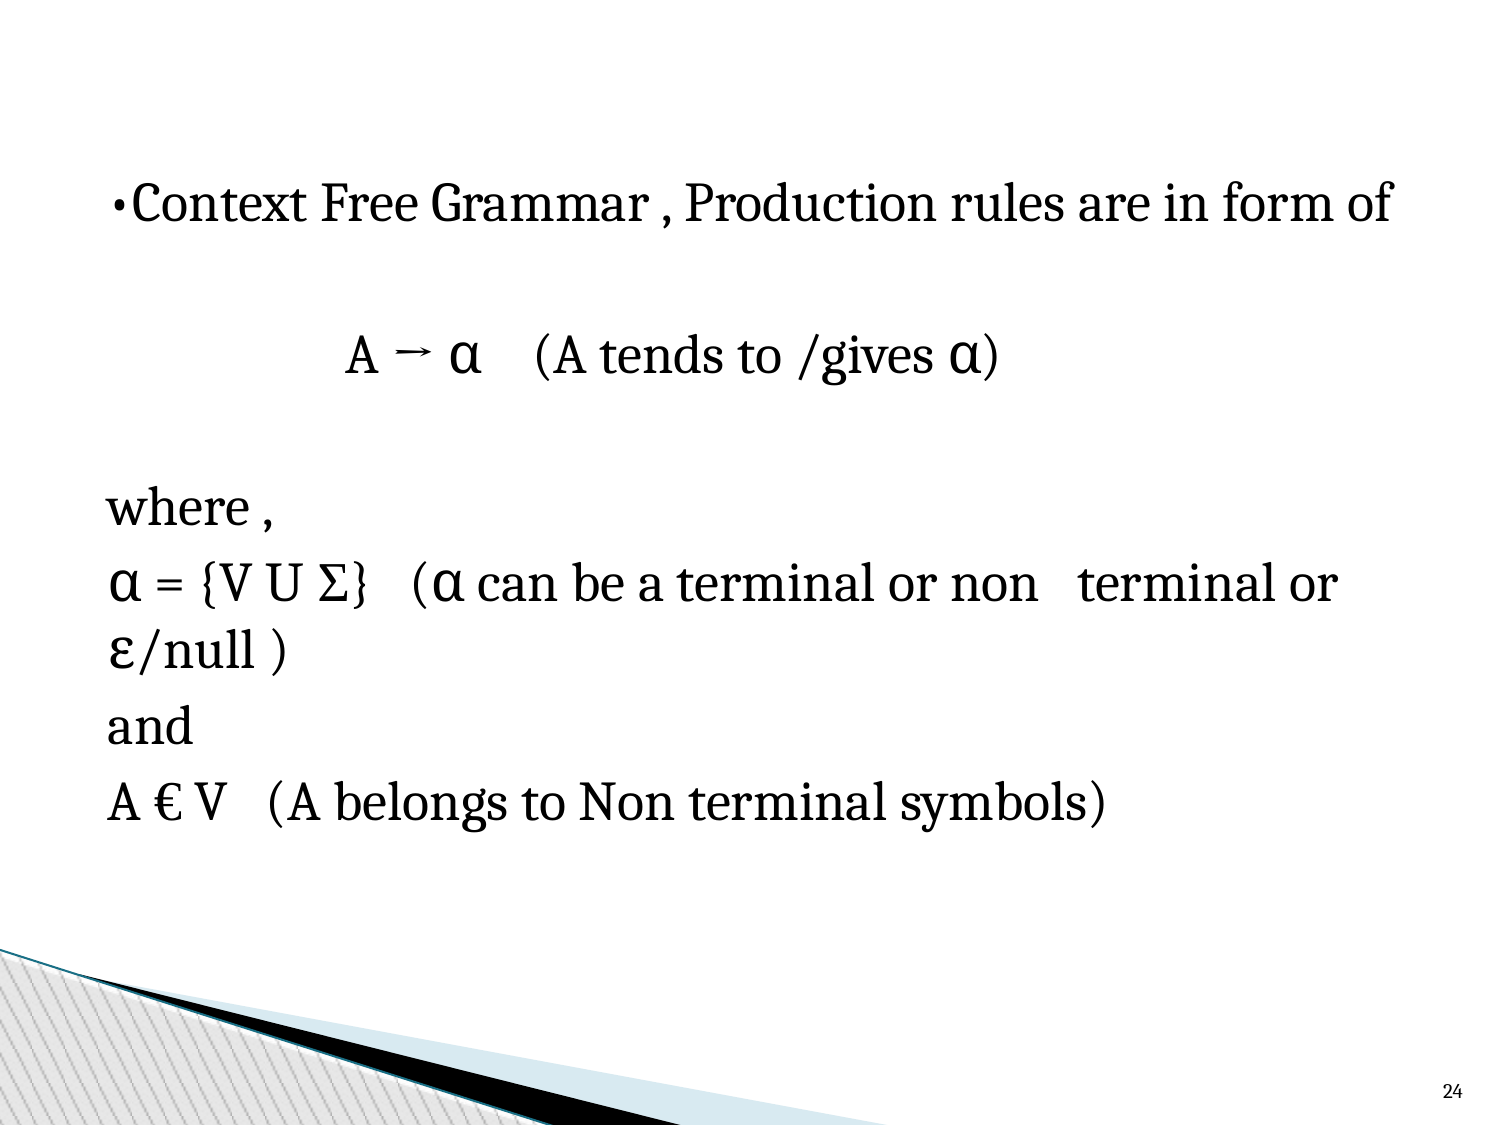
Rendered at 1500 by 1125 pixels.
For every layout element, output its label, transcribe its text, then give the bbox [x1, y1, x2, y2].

text_box •Context Free Grammar , Production rules are in form of A → α (A tends to /gives α) where , α = {V U Σ} (α can be a terminal or non terminal or ε/null ) and A € V (A belongs to Non terminal symbols) [74, 233, 1425, 1050]
text_box [74, 45, 1425, 233]
text_box 3 [1418, 1051, 1478, 1111]
